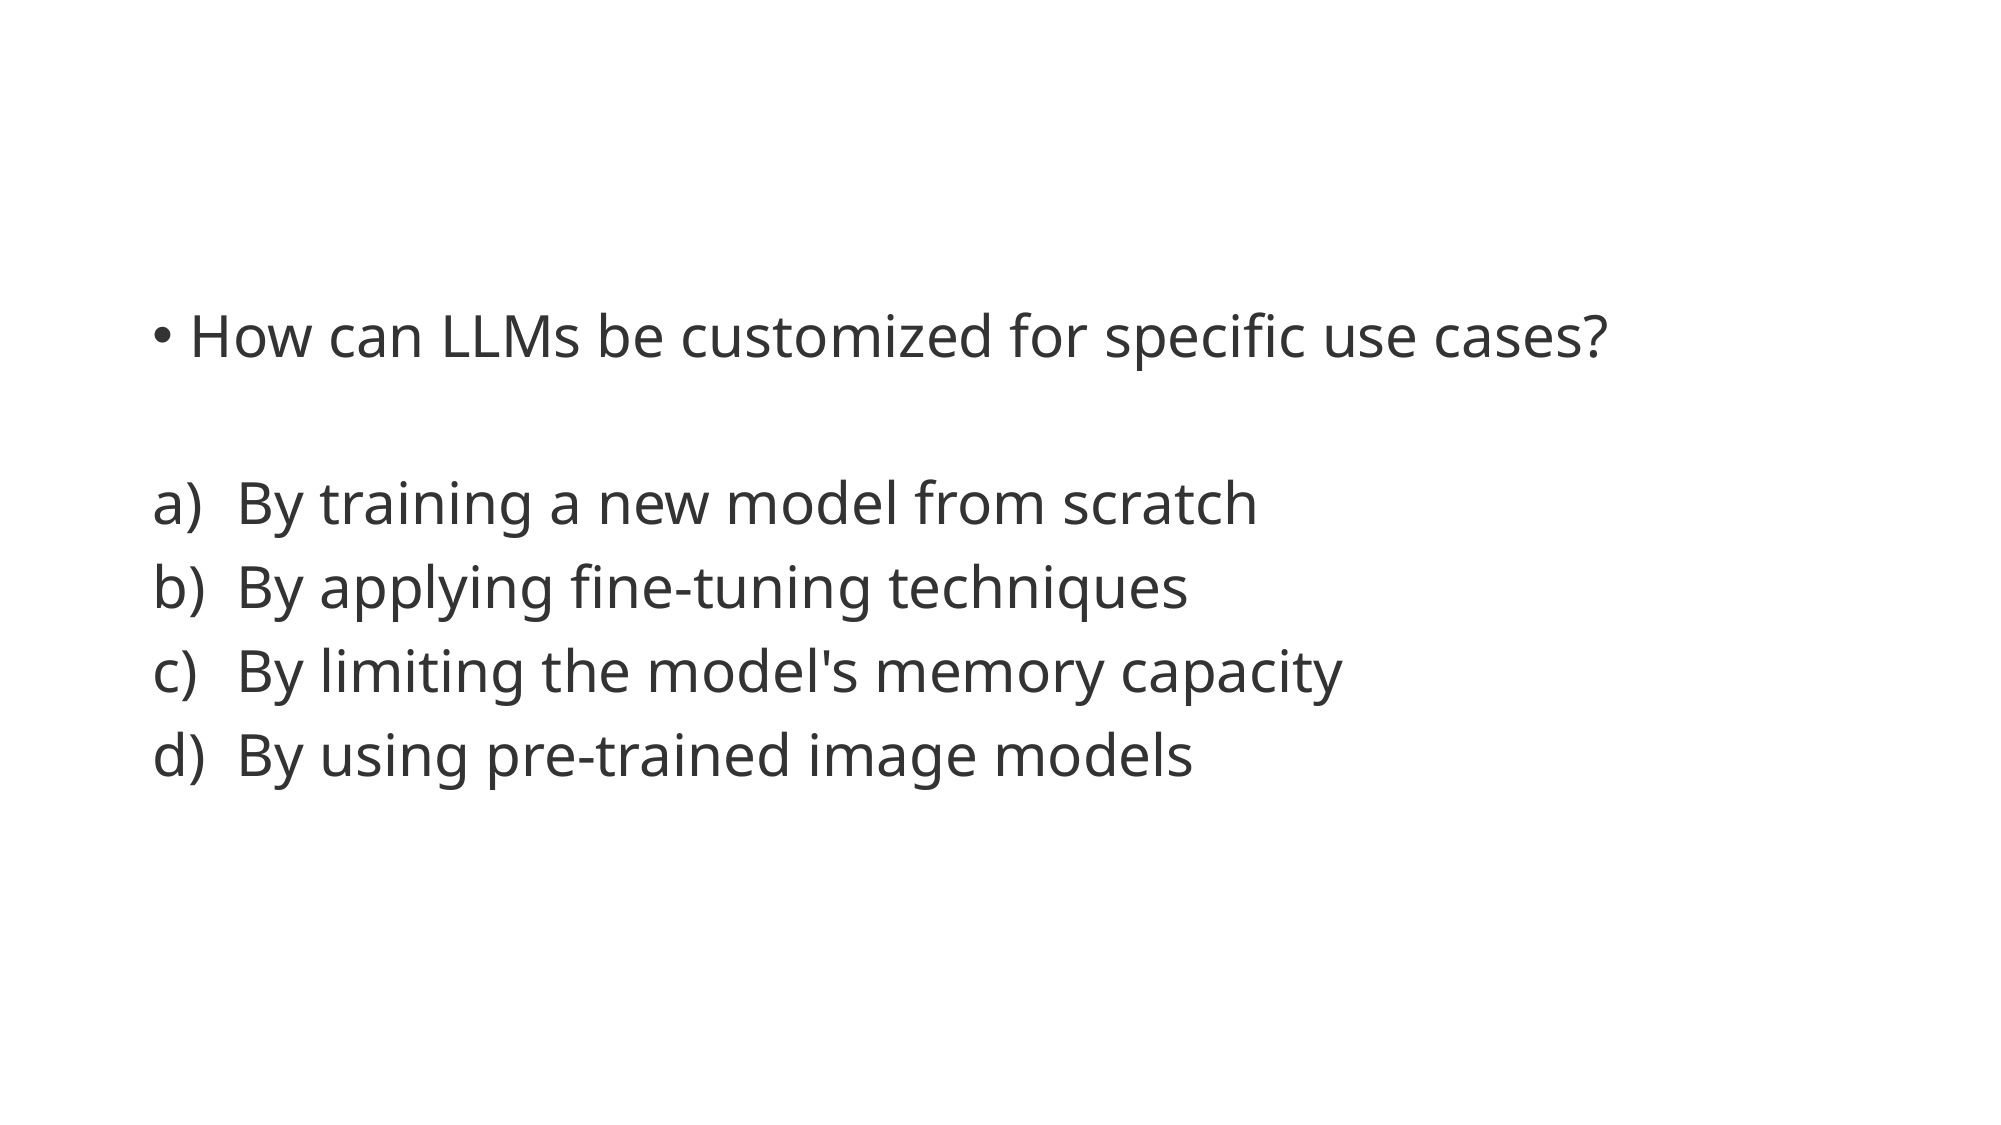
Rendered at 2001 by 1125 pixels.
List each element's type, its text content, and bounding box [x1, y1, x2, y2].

list How can LLMs be customized for specific use cases? By training a new model from scratch By applying fine-tuning techniques By limiting the model's memory capacity By using pre-trained image models [137, 299, 1863, 1014]
